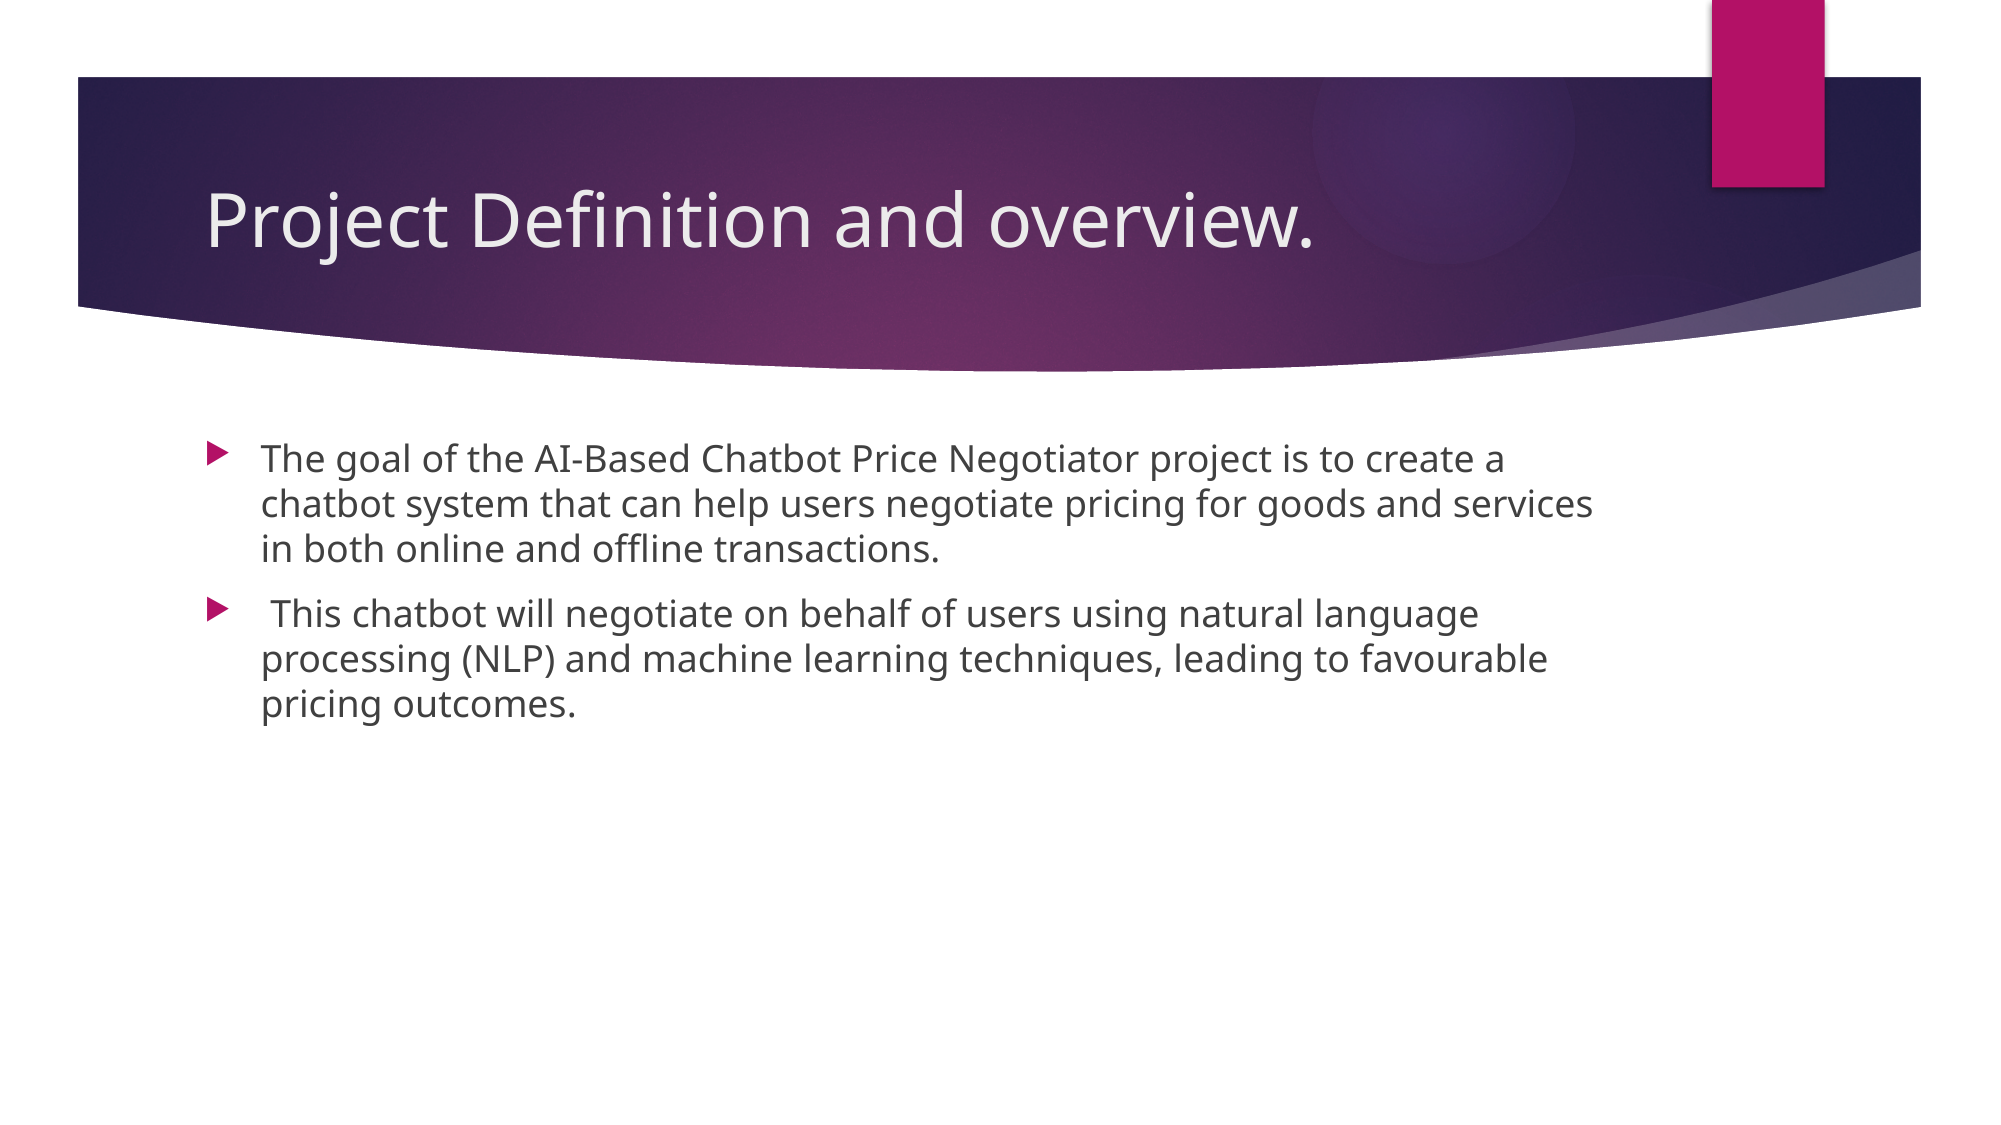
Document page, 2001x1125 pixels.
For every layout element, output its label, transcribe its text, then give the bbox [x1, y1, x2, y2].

title Project Definition and overview. [189, 159, 1627, 276]
list The goal of the AI-Based Chatbot Price Negotiator project is to create a chatbot system that can help users negotiate pricing for goods and services in both online and offline transactions. This chatbot will negotiate on behalf of users using natural language processing (NLP) and machine learning techniques, leading to favourable pricing outcomes. [189, 427, 1638, 988]
